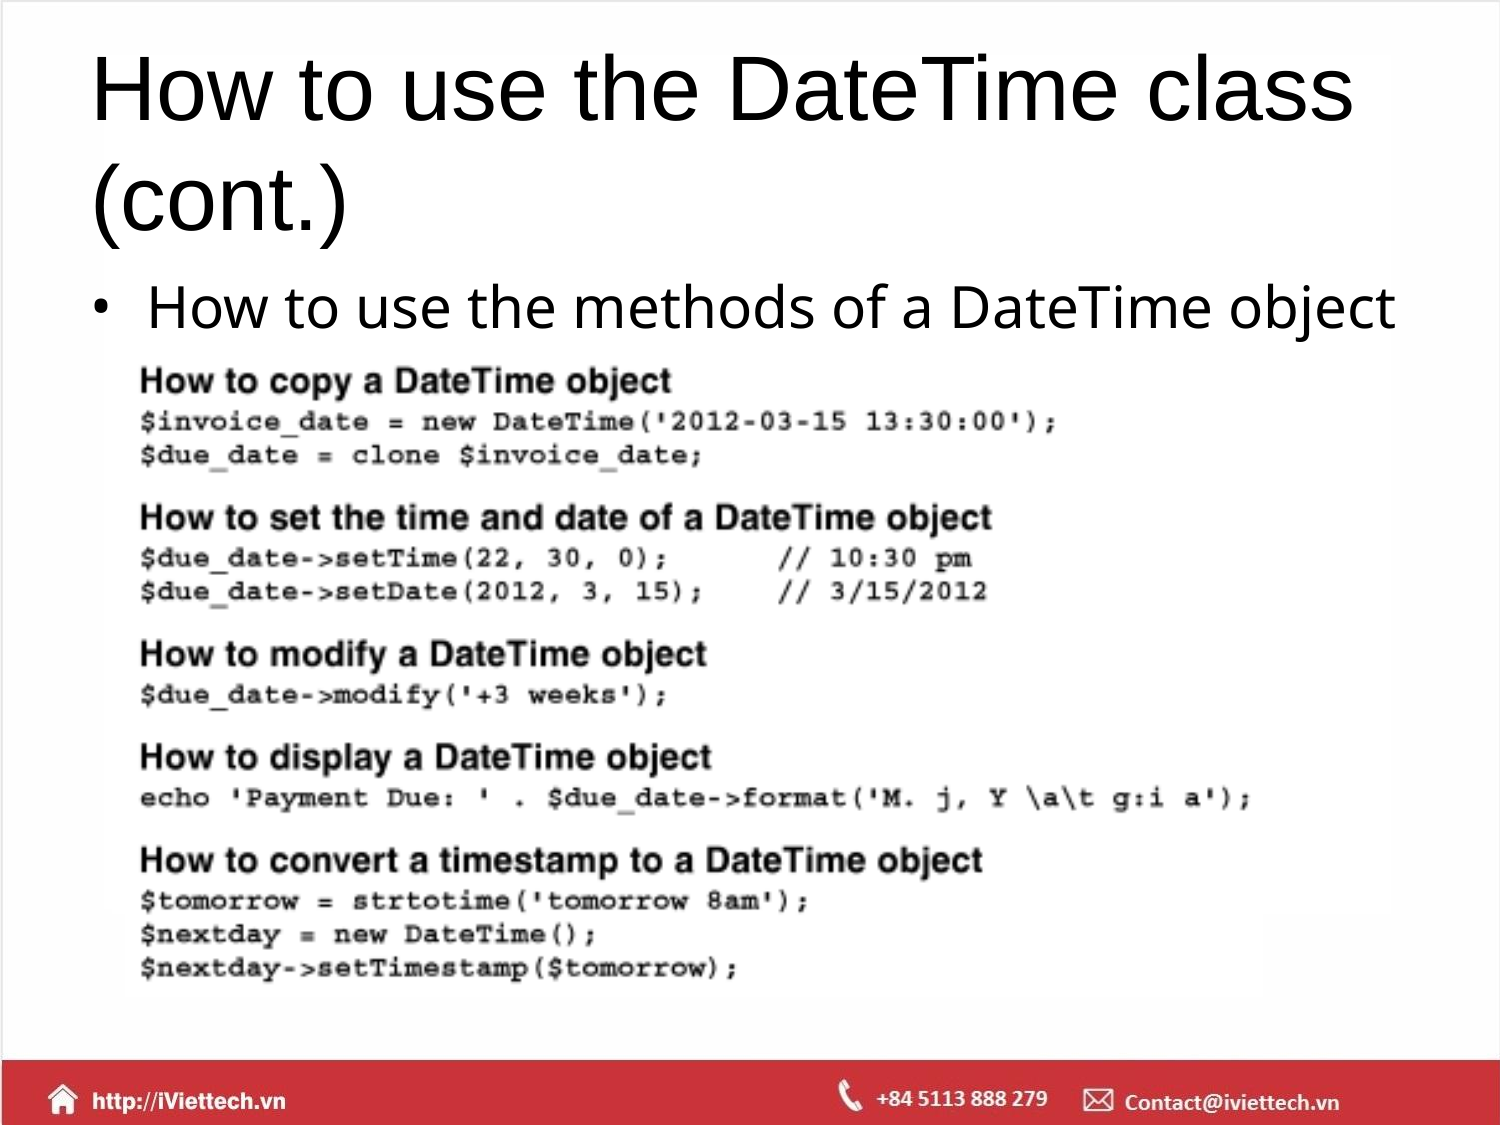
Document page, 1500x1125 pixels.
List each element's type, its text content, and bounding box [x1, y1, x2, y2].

list How to use the methods of a DateTime object [75, 262, 1425, 1005]
title How to use the DateTime class (cont.) [75, 45, 1425, 233]
picture [0, 0, 1500, 1125]
